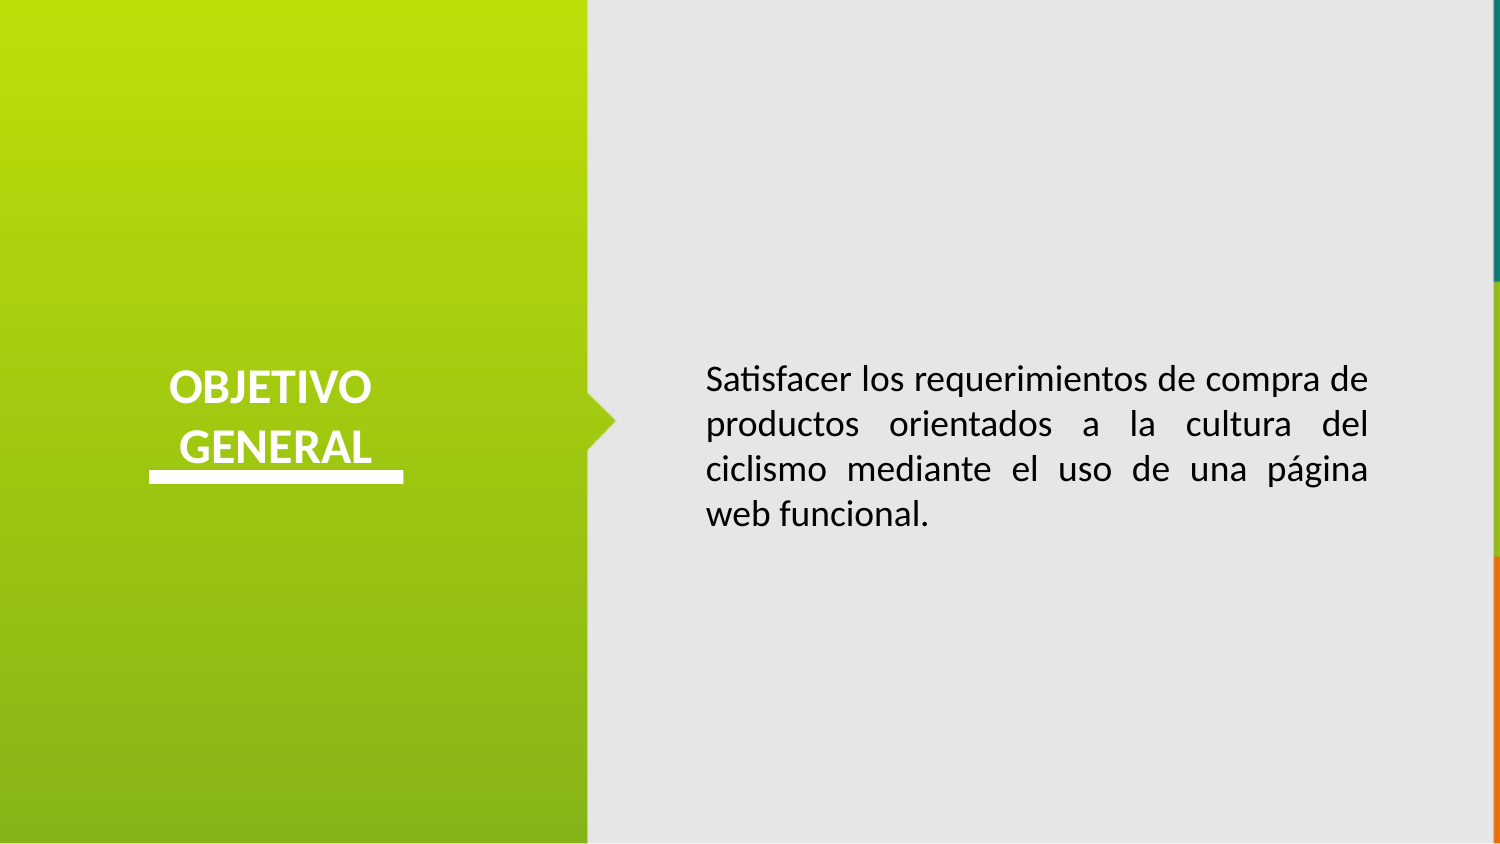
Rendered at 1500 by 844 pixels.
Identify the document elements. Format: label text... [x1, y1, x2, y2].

picture [0, 0, 1500, 844]
text_box OBJETIVO GENERAL [47, 346, 505, 482]
text_box Satisfacer los requerimientos de compra de productos orientados a la cultura del ciclismo mediante el uso de una página web funcional. [691, 346, 1385, 542]
